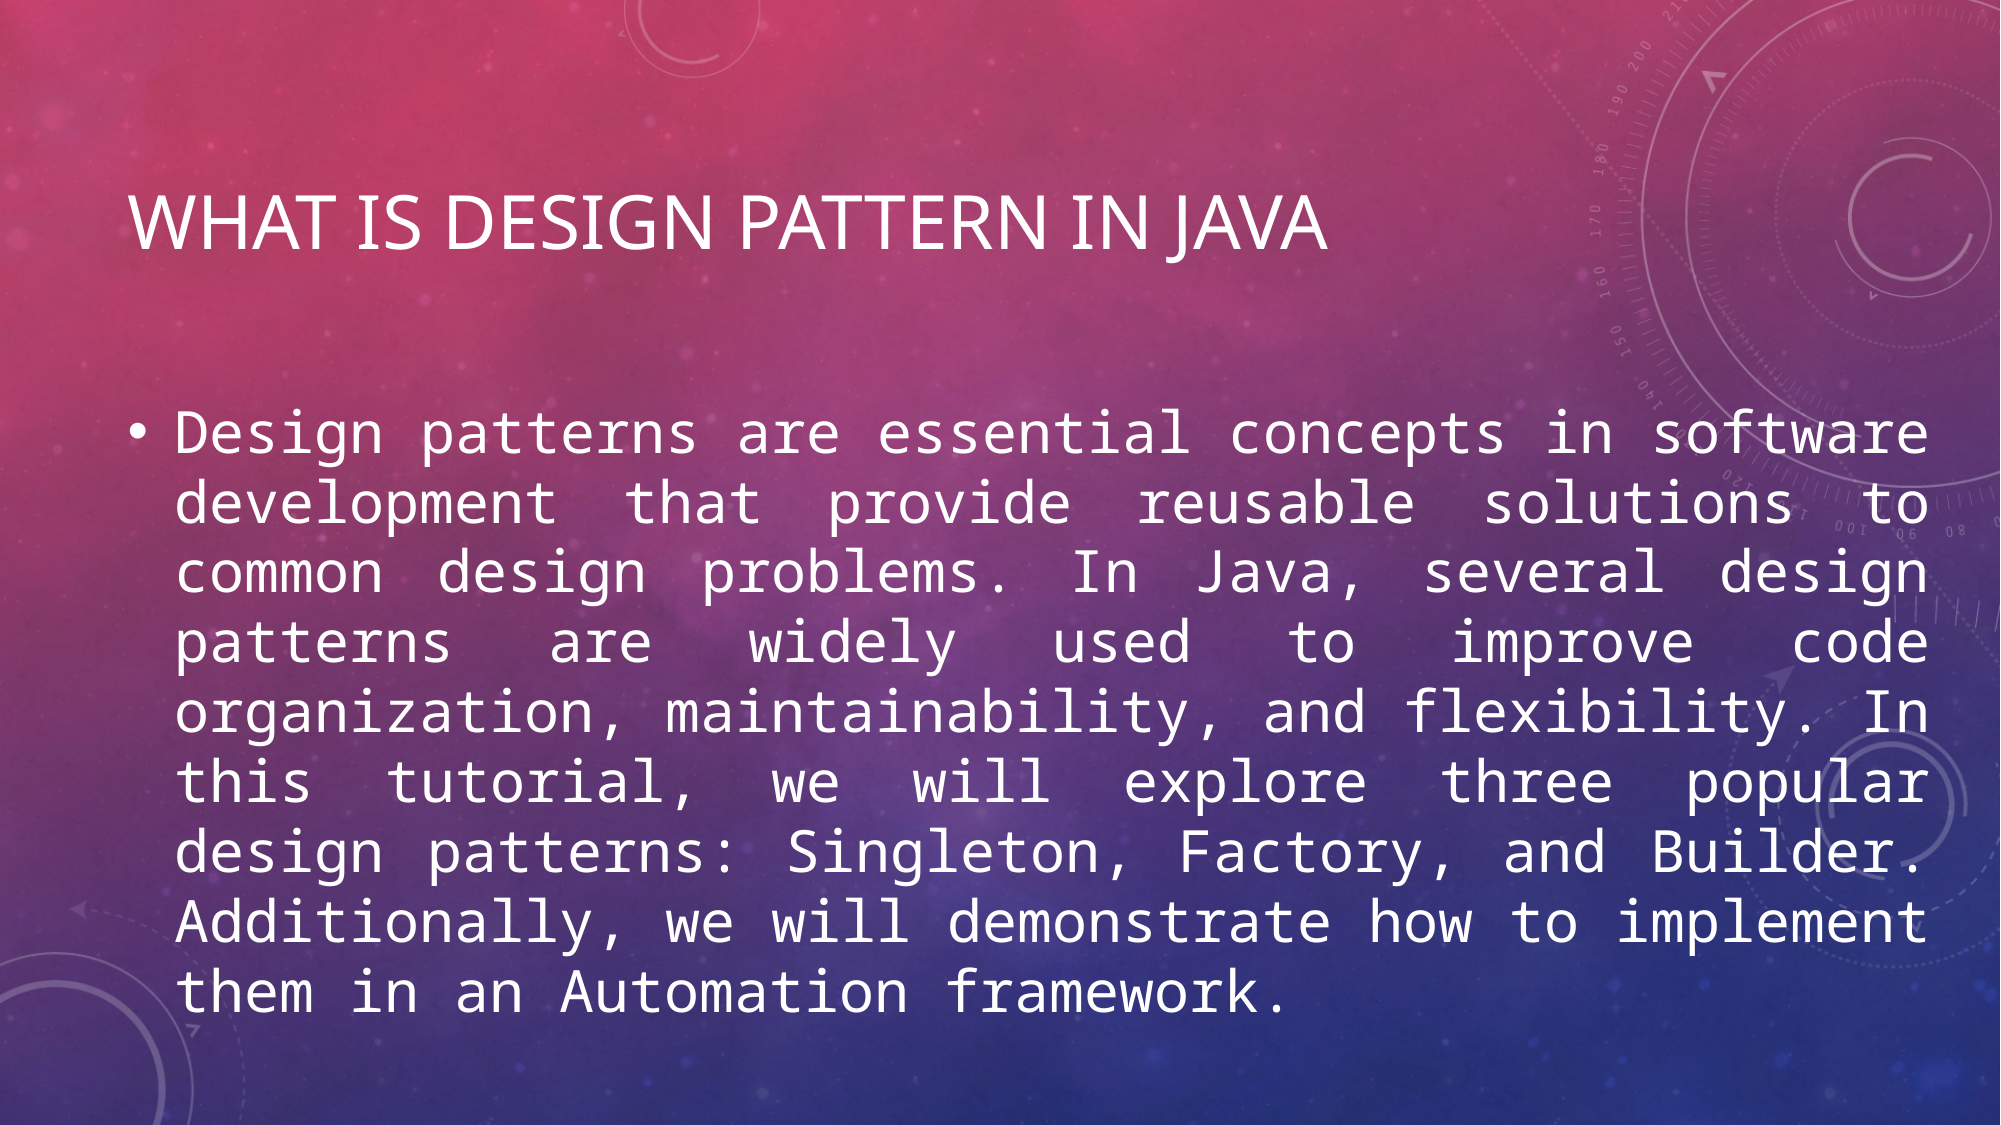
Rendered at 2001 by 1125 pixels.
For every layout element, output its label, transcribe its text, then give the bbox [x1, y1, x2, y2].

picture [0, 0, 2000, 1125]
title What is Design pattern in java [112, 99, 1775, 339]
list Design patterns are essential concepts in software development that provide reusable solutions to common design problems. In Java, several design patterns are widely used to improve code organization, maintainability, and flexibility. In this tutorial, we will explore three popular design patterns: Singleton, Factory, and Builder. Additionally, we will demonstrate how to implement them in an Automation framework. [112, 351, 1946, 1068]
